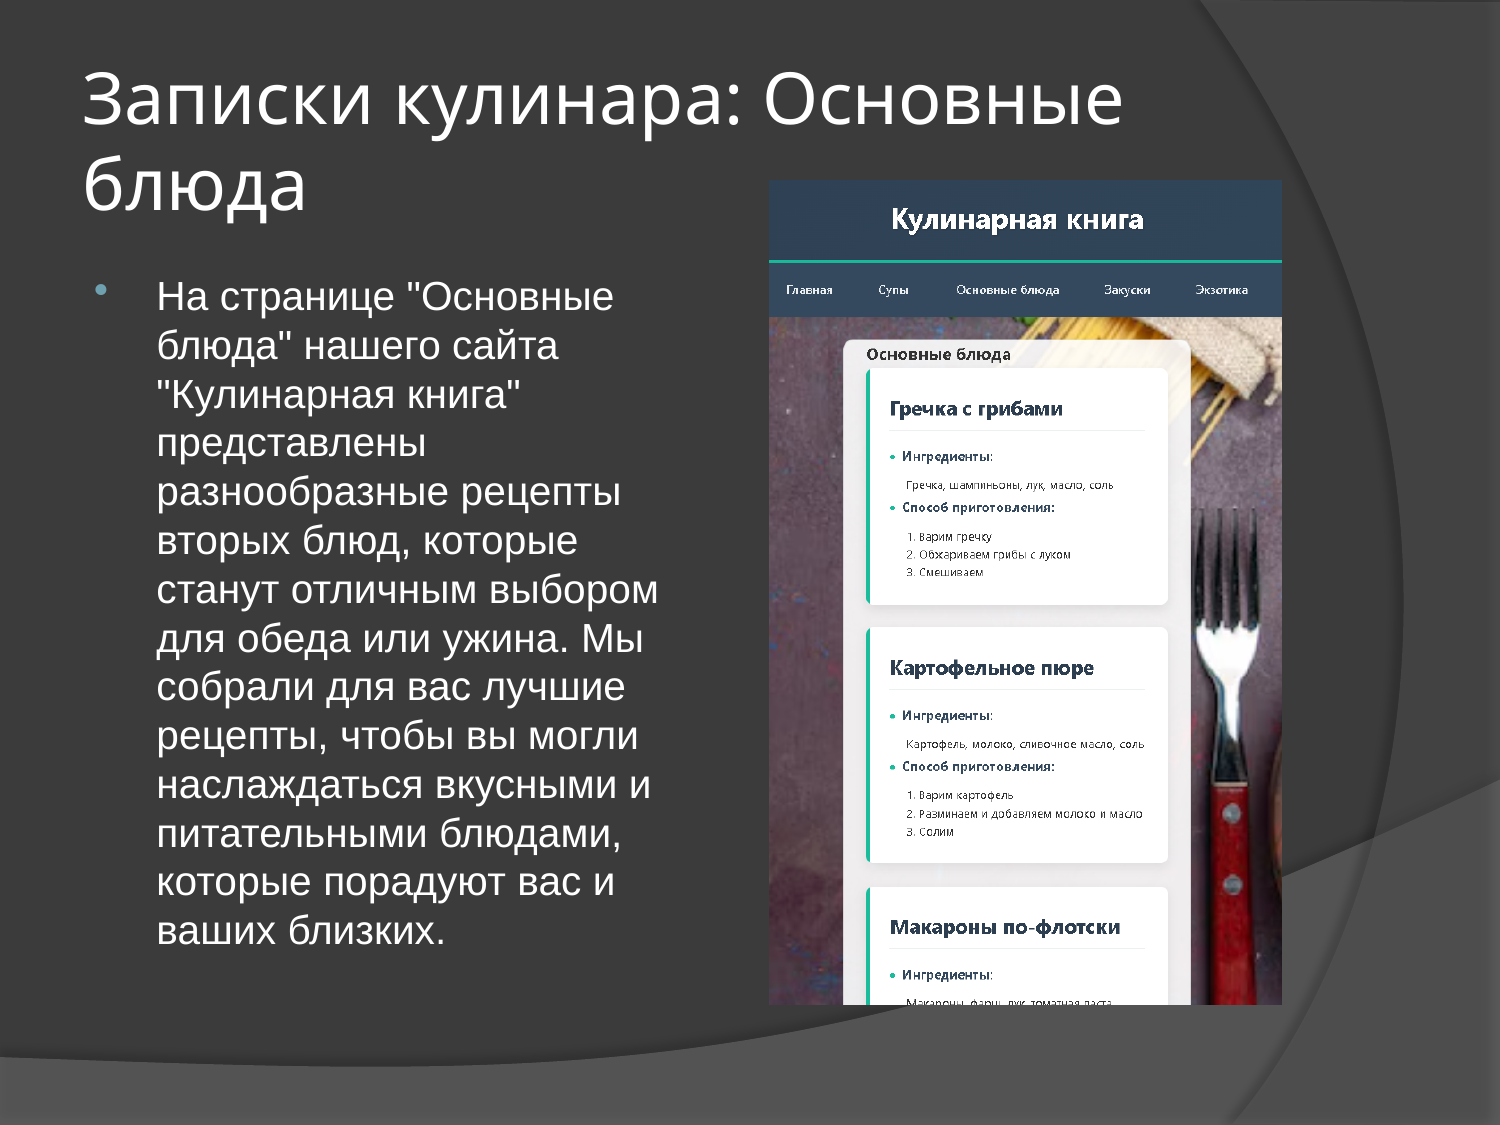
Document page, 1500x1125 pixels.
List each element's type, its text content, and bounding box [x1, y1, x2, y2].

title Записки кулинара: Основные блюда [75, 45, 1300, 233]
list На странице "Основные блюда" нашего сайта "Кулинарная книга" представлены разнообразные рецепты вторых блюд, которые станут отличным выбором для обеда или ужина. Мы собрали для вас лучшие рецепты, чтобы вы могли наслаждаться вкусными и питательными блюдами, которые порадуют вас и ваших близких. [75, 262, 675, 1005]
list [769, 179, 1282, 1006]
